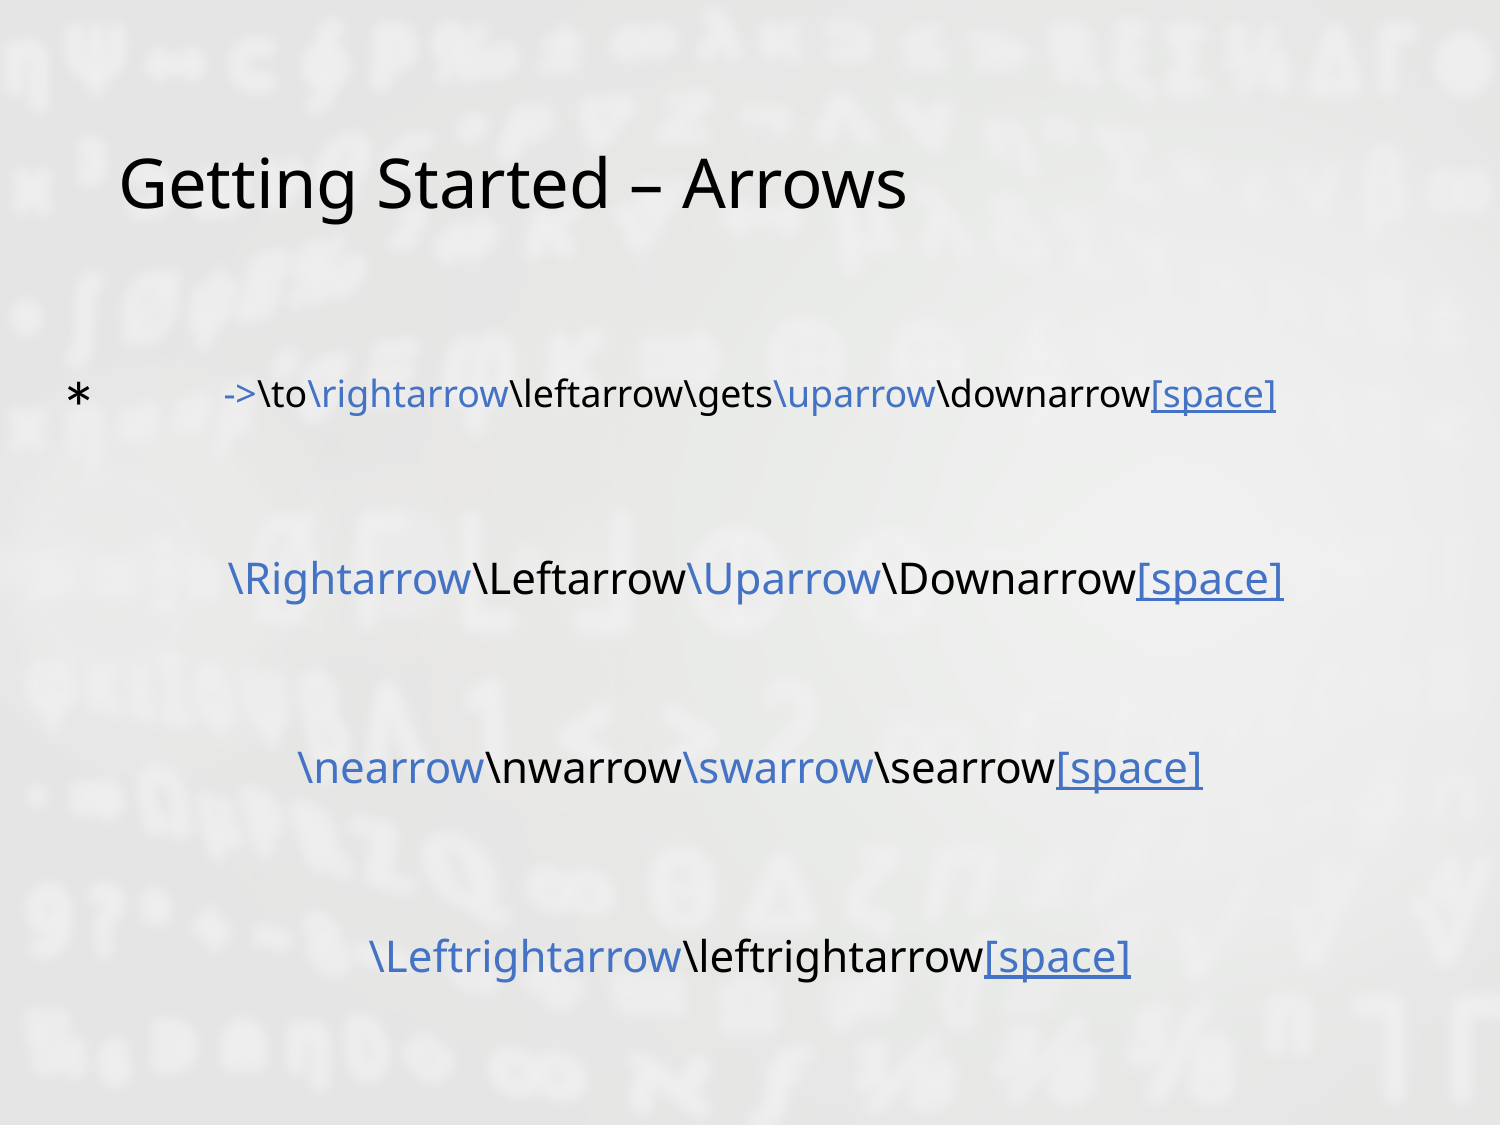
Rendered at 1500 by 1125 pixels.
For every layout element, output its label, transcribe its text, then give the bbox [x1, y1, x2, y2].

title Getting Started – Arrows [103, 59, 1397, 278]
text_box * [60, 360, 104, 451]
